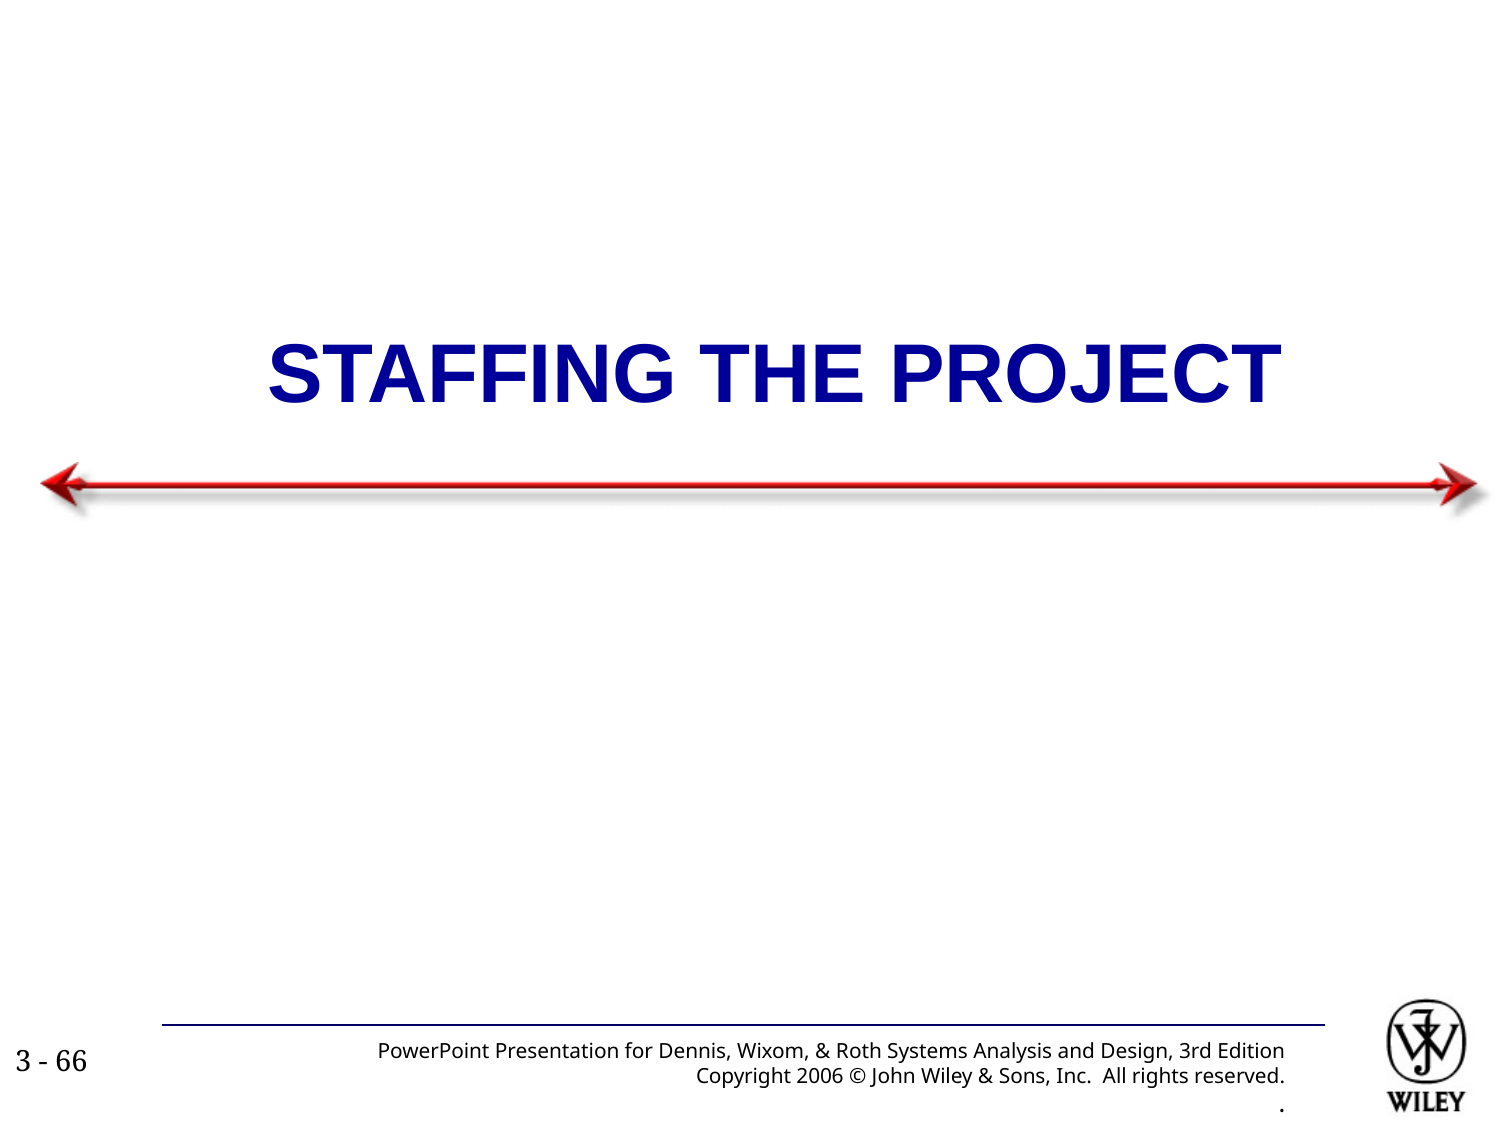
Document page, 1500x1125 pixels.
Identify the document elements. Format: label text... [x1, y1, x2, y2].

picture [1381, 991, 1473, 1117]
title STAFFING THE PROJECT [162, 262, 1388, 475]
picture [40, 462, 1500, 529]
text_box 3 - ‹#› [0, 1049, 150, 1125]
text_box PowerPoint Presentation for Dennis, Wixom, & Roth Systems Analysis and Design, 3rd Edition Copyright 2006 © John Wiley & Sons, Inc. All rights reserved. . [200, 1049, 1300, 1125]
